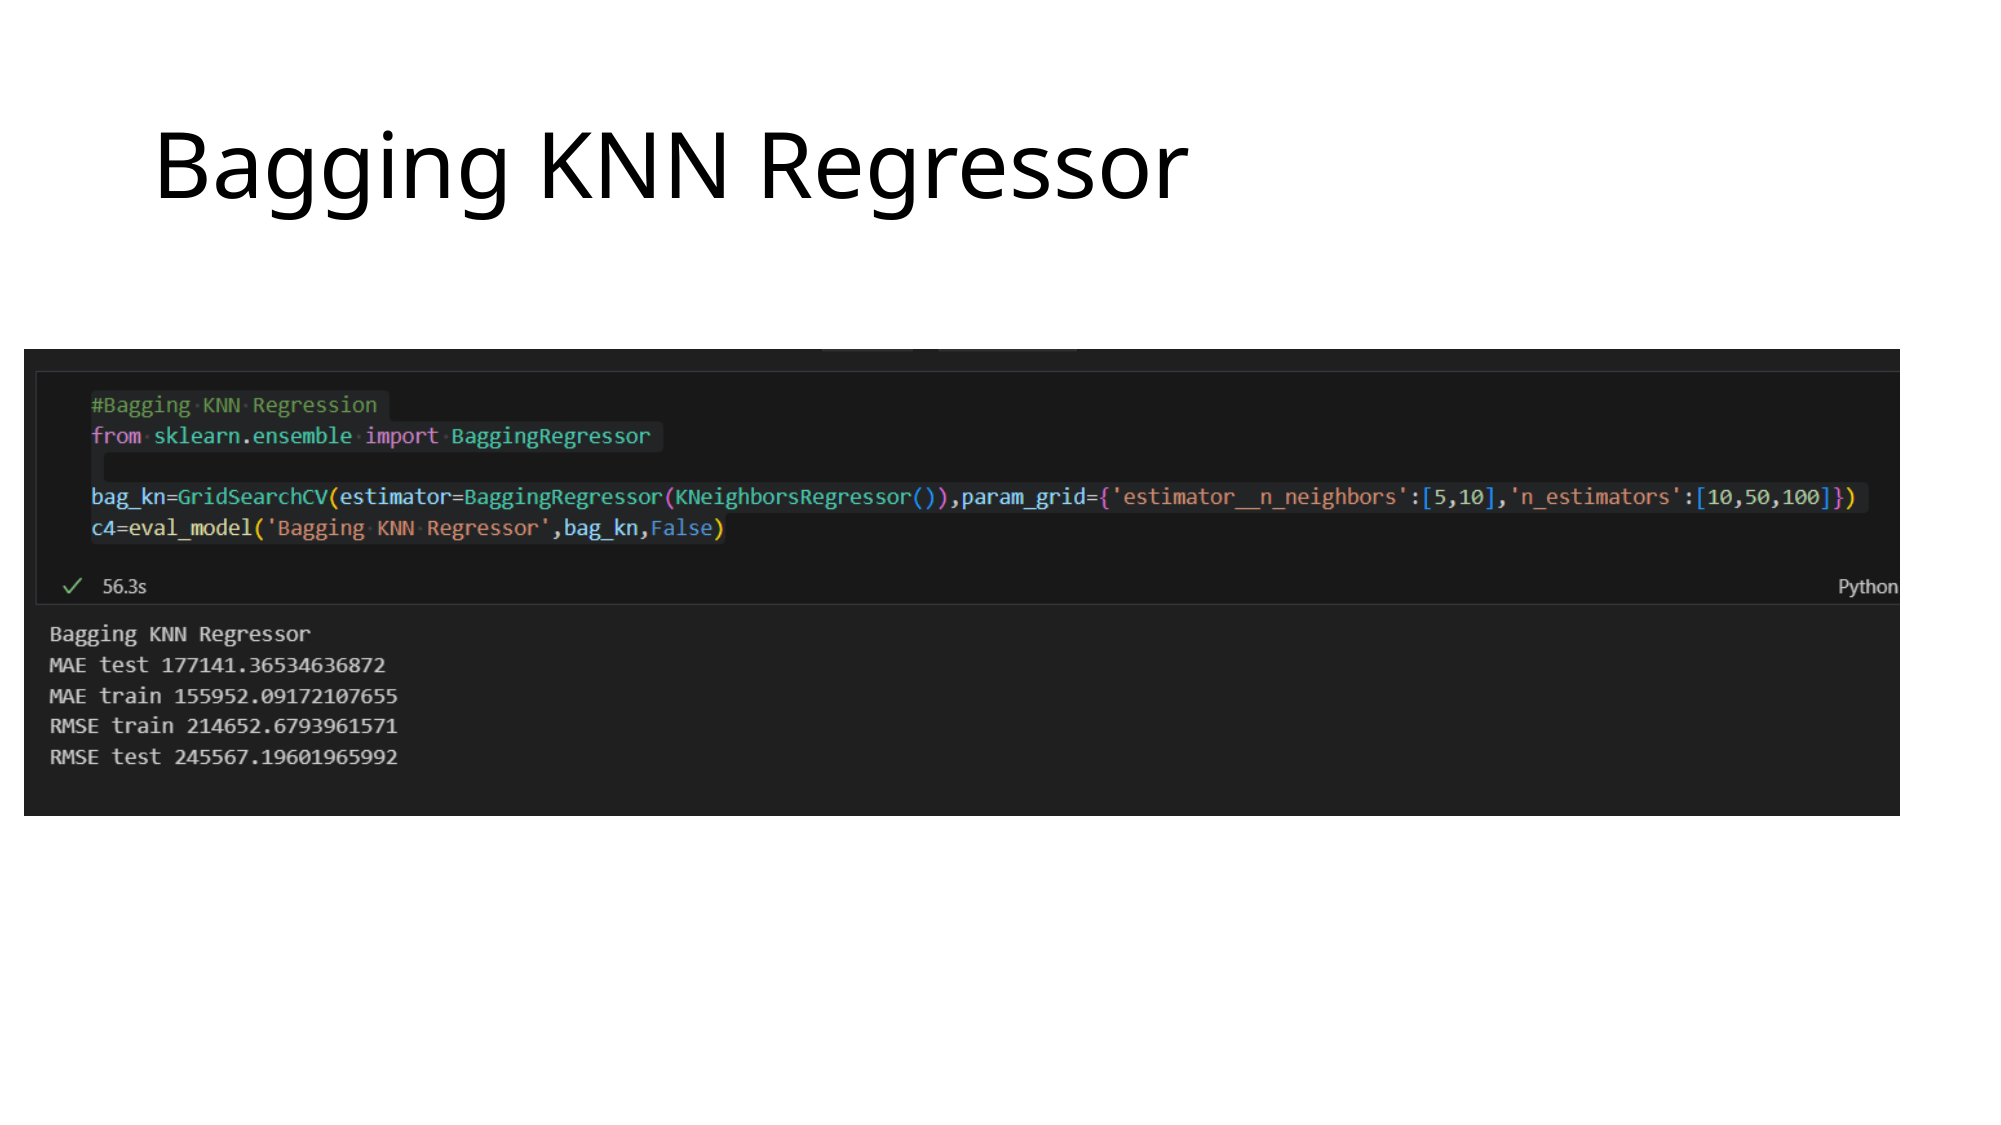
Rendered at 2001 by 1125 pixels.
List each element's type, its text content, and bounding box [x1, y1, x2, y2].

title Bagging KNN Regressor [137, 59, 1863, 278]
picture [24, 349, 1901, 817]
